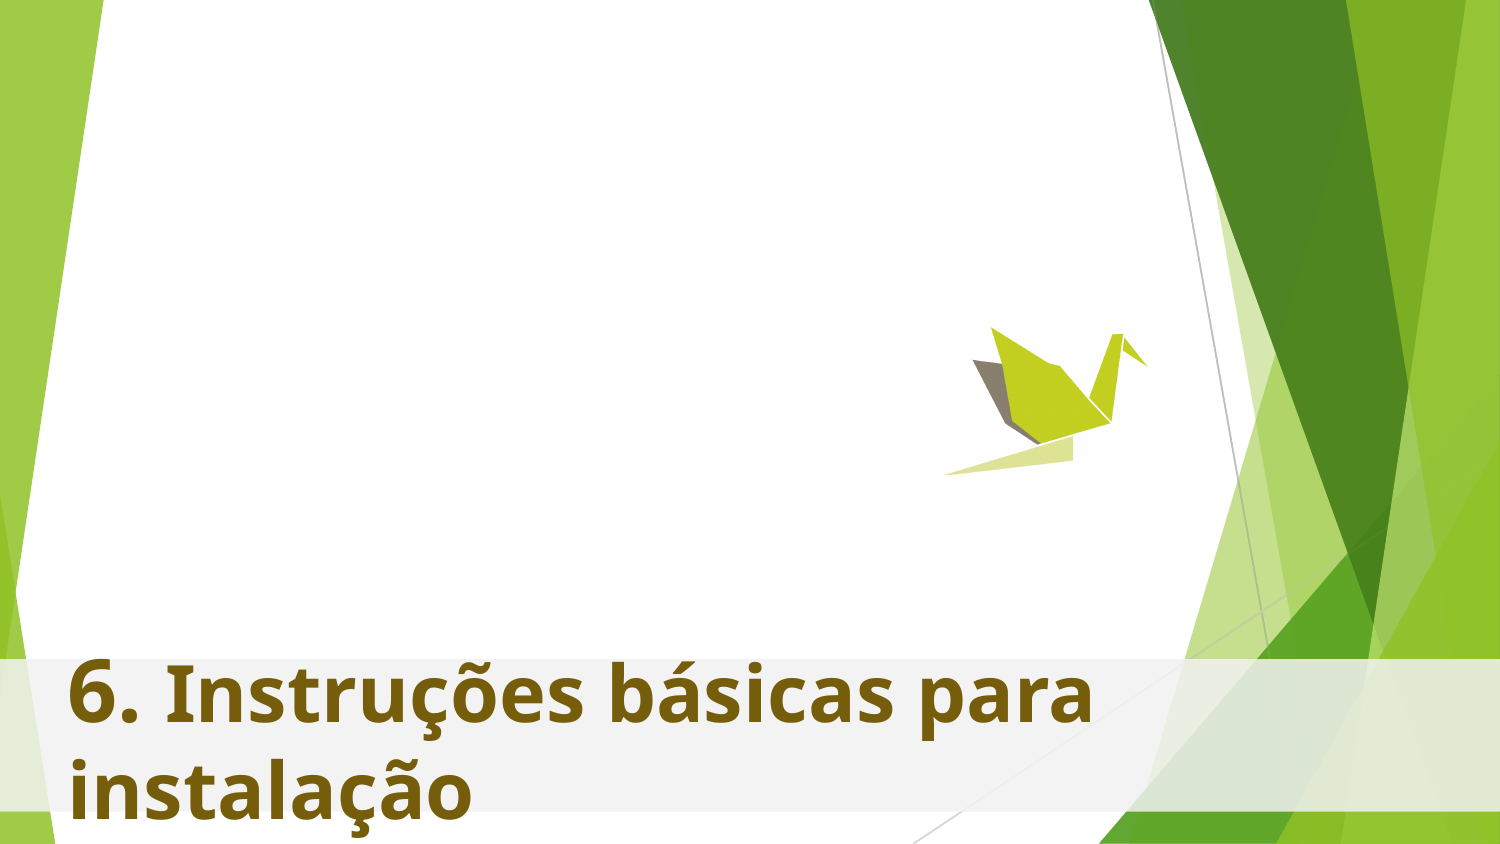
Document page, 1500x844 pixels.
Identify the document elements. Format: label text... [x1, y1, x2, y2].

text_box 6. Instruções básicas para instalação [0, 659, 1500, 812]
picture [940, 327, 1149, 475]
